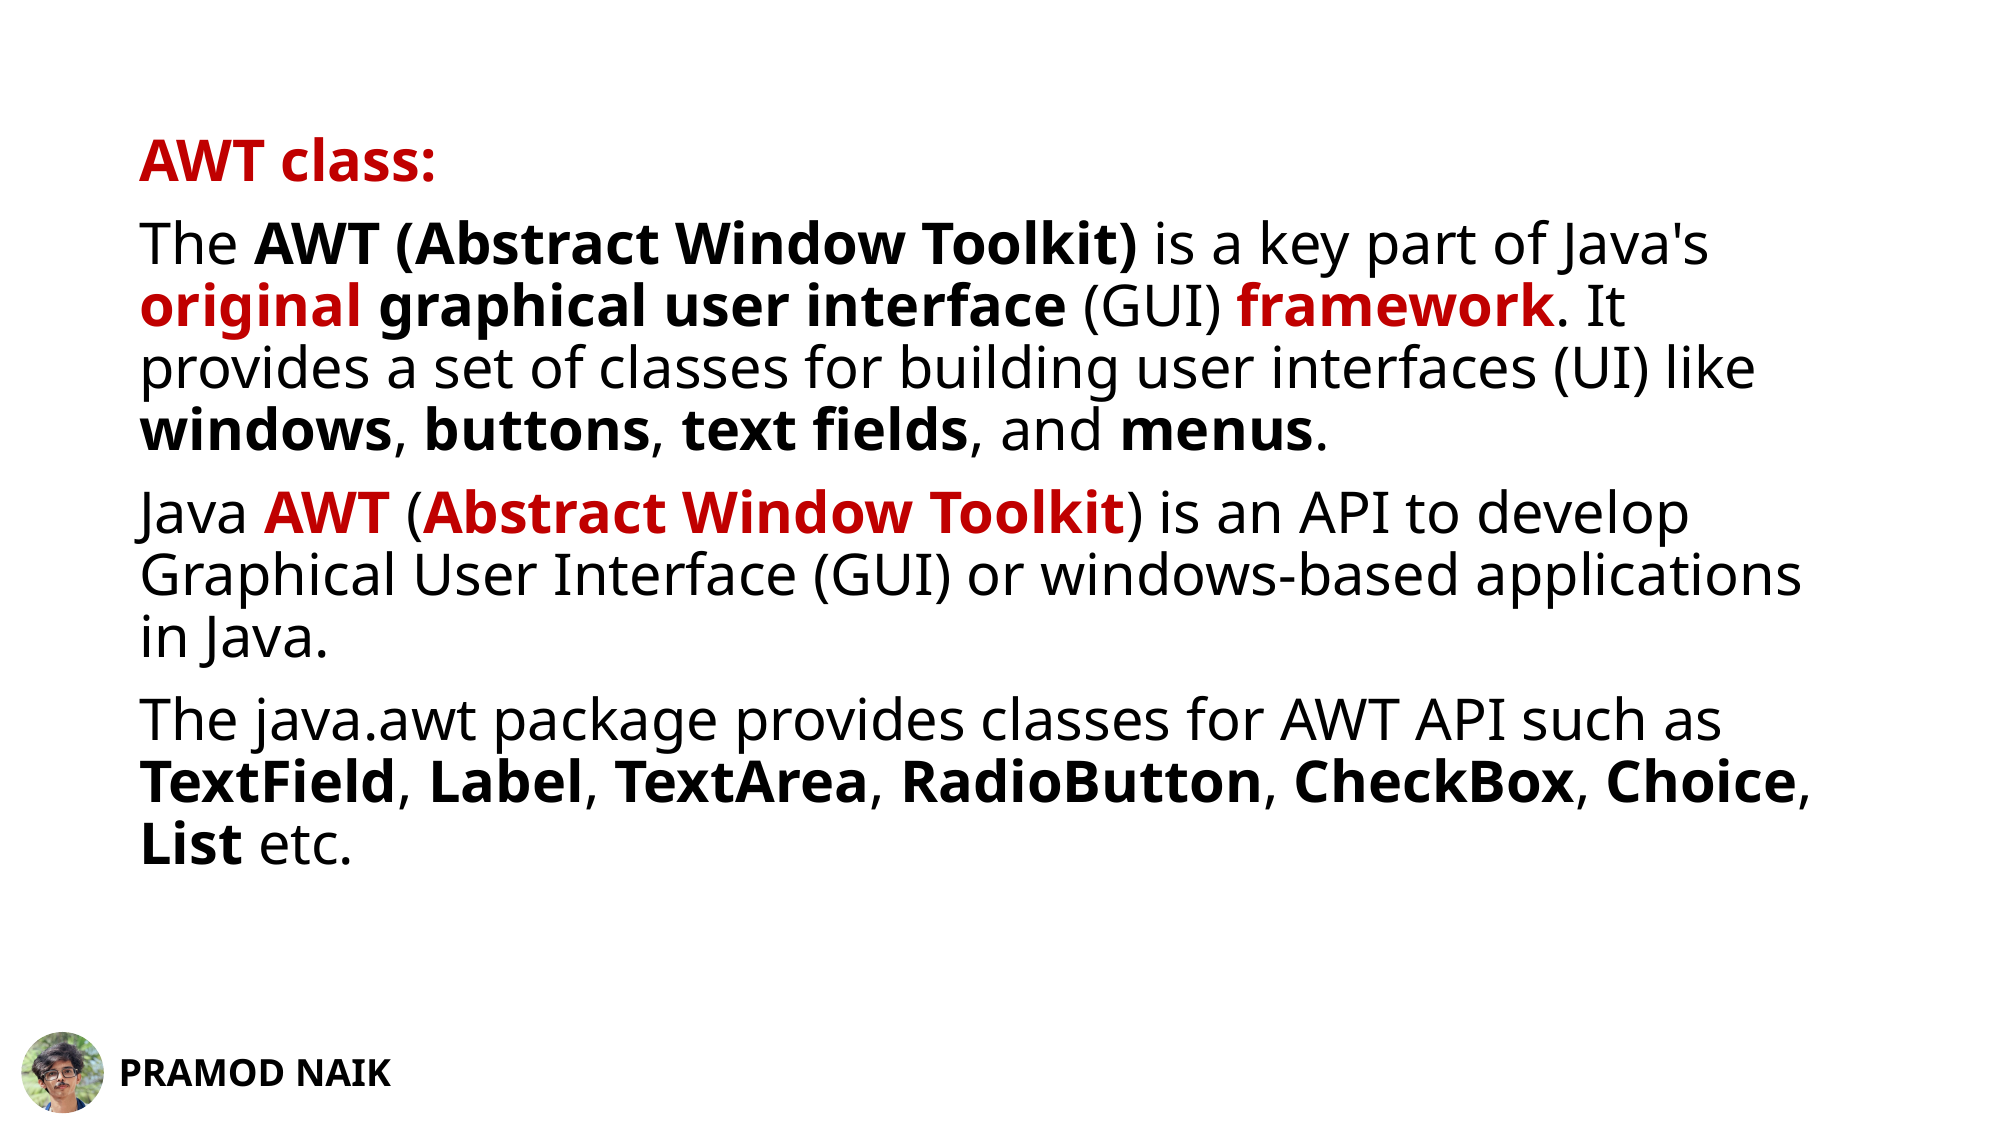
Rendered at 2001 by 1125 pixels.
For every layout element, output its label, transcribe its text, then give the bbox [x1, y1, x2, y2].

list AWT class: The AWT (Abstract Window Toolkit) is a key part of Java's original graphical user interface (GUI) framework. It provides a set of classes for building user interfaces (UI) like windows, buttons, text fields, and menus. Java AWT (Abstract Window Toolkit) is an API to develop Graphical User Interface (GUI) or windows-based applications in Java. The java.awt package provides classes for AWT API such as TextField, Label, TextArea, RadioButton, CheckBox, Choice, List etc. [124, 124, 1876, 886]
picture [21, 1031, 104, 1114]
